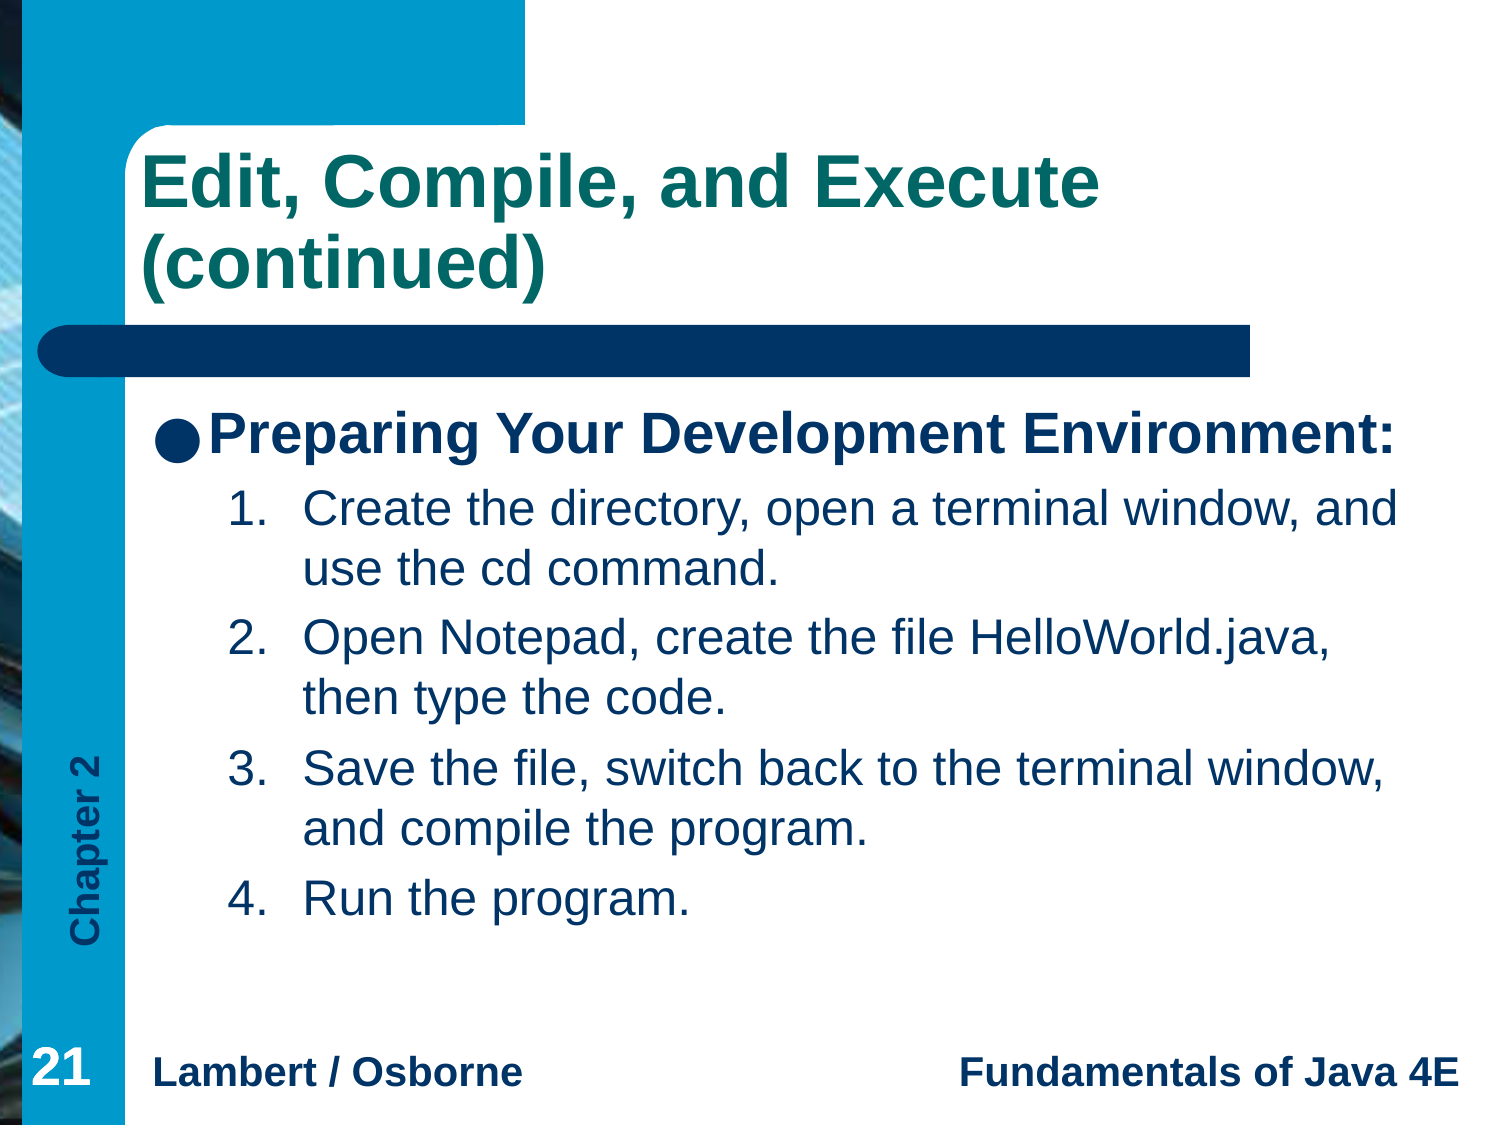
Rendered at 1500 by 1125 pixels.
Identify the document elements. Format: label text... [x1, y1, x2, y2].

text_box ‹#› [13, 1023, 111, 1105]
picture [0, 0, 21, 1125]
list Preparing Your Development Environment: Create the directory, open a terminal window, and use the cd command. Open Notepad, create the file HelloWorld.java, then type the code. Save the file, switch back to the terminal window, and compile the program. Run the program. [137, 387, 1438, 1038]
title Edit, Compile, and Execute (continued) [125, 125, 1463, 313]
